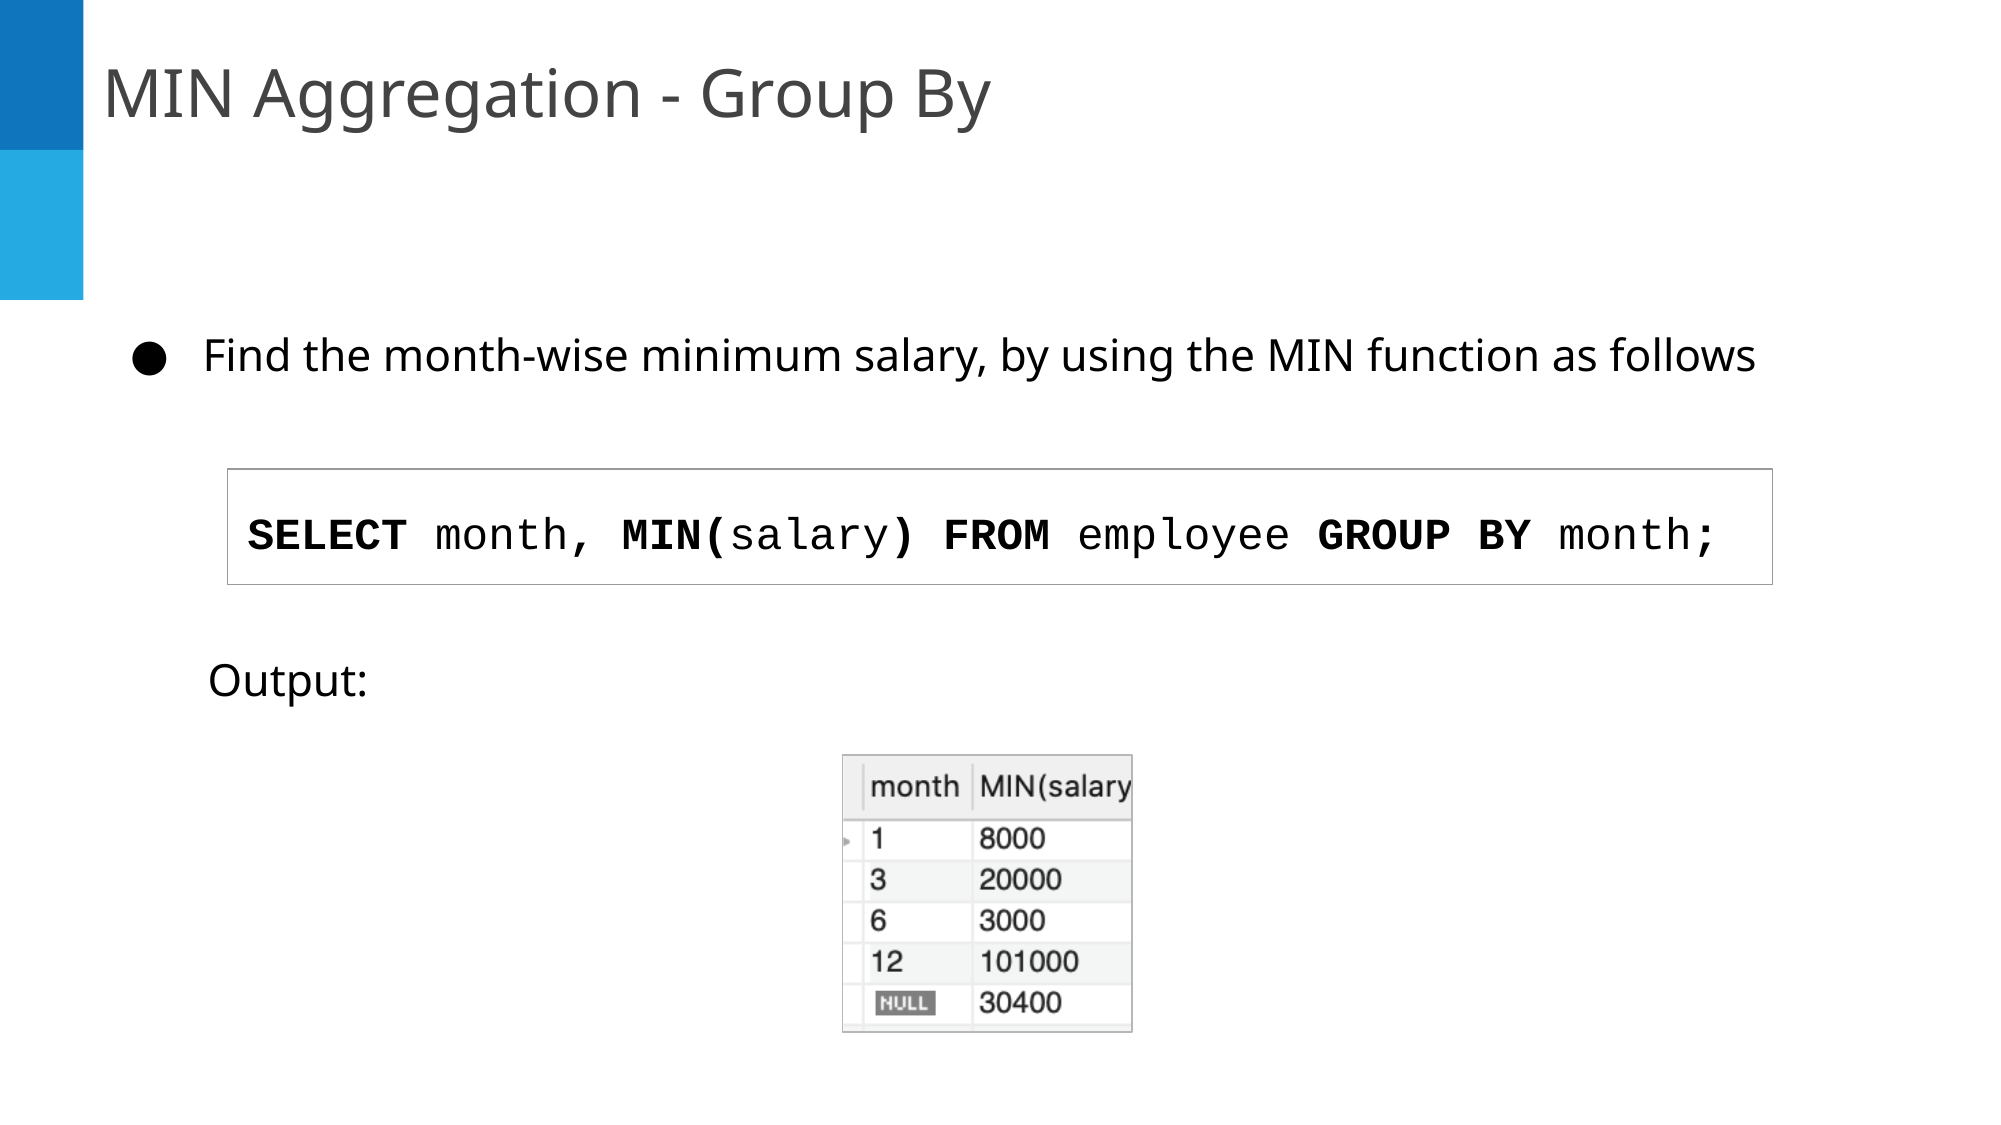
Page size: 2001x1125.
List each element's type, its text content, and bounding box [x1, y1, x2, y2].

text_box SELECT month, MIN(salary) FROM employee GROUP BY month; [227, 469, 1773, 585]
text_box Output: [187, 631, 442, 722]
text_box [0, 149, 84, 300]
text_box Find the month-wise minimum salary, by using the MIN function as follows [82, 298, 1893, 449]
picture [843, 755, 1132, 1032]
text_box [0, 0, 84, 149]
text_box MIN Aggregation - Group By [82, 30, 1713, 147]
